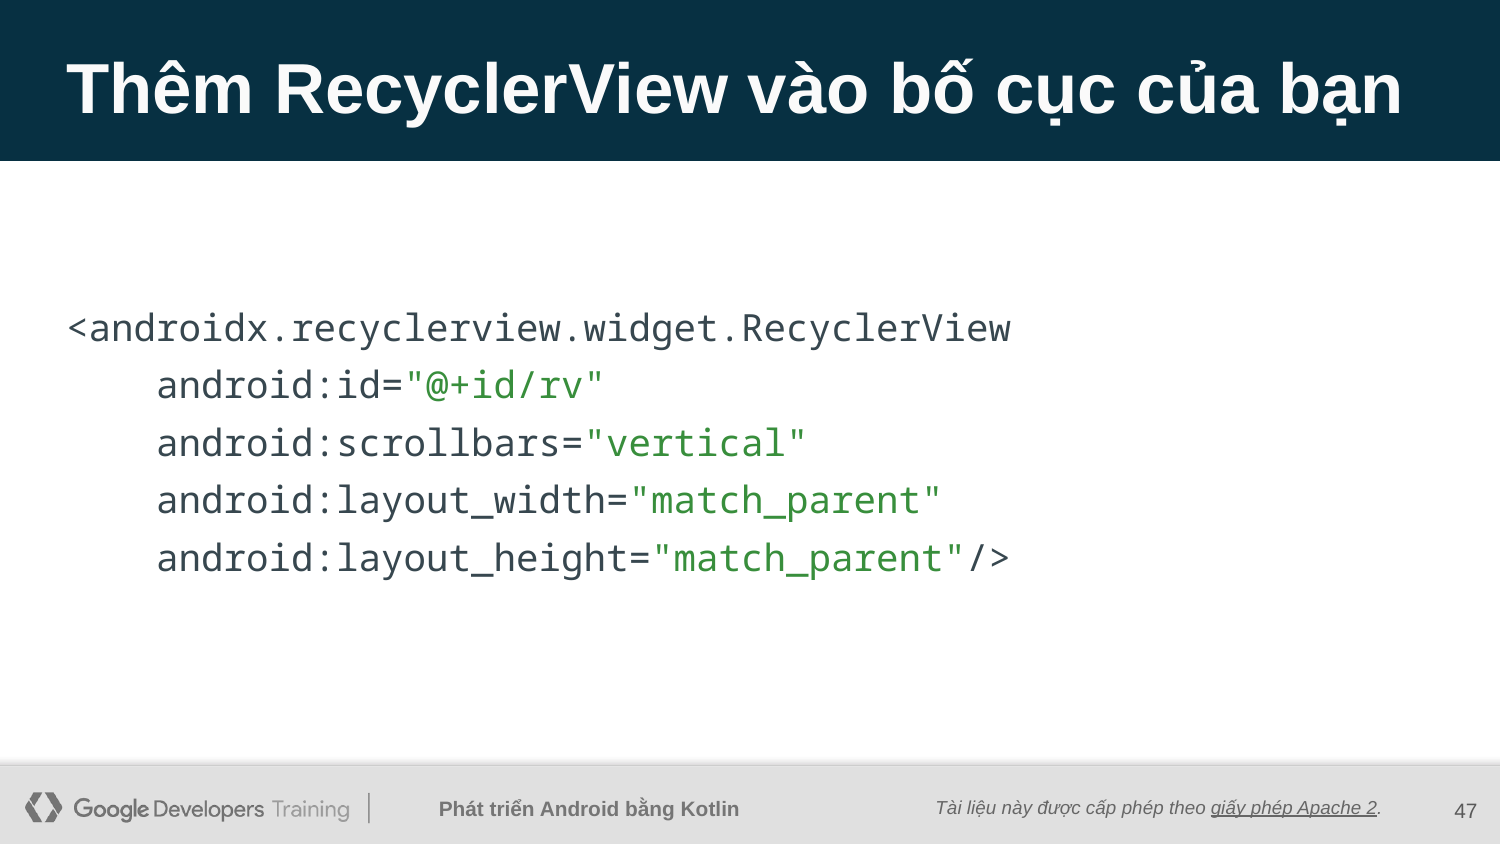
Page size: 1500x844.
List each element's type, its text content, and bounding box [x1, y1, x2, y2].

picture [0, 161, 1500, 844]
title Thêm RecyclerView vào bố cục của bạn [51, 28, 1449, 122]
slide_number ‹#› [1402, 777, 1493, 842]
text_box <androidx.recyclerview.widget.RecyclerView android:id="@+id/rv" android:scrollbars="vertical" android:layout_width="match_parent" android:layout_height="match_parent"/> [51, 289, 1449, 640]
